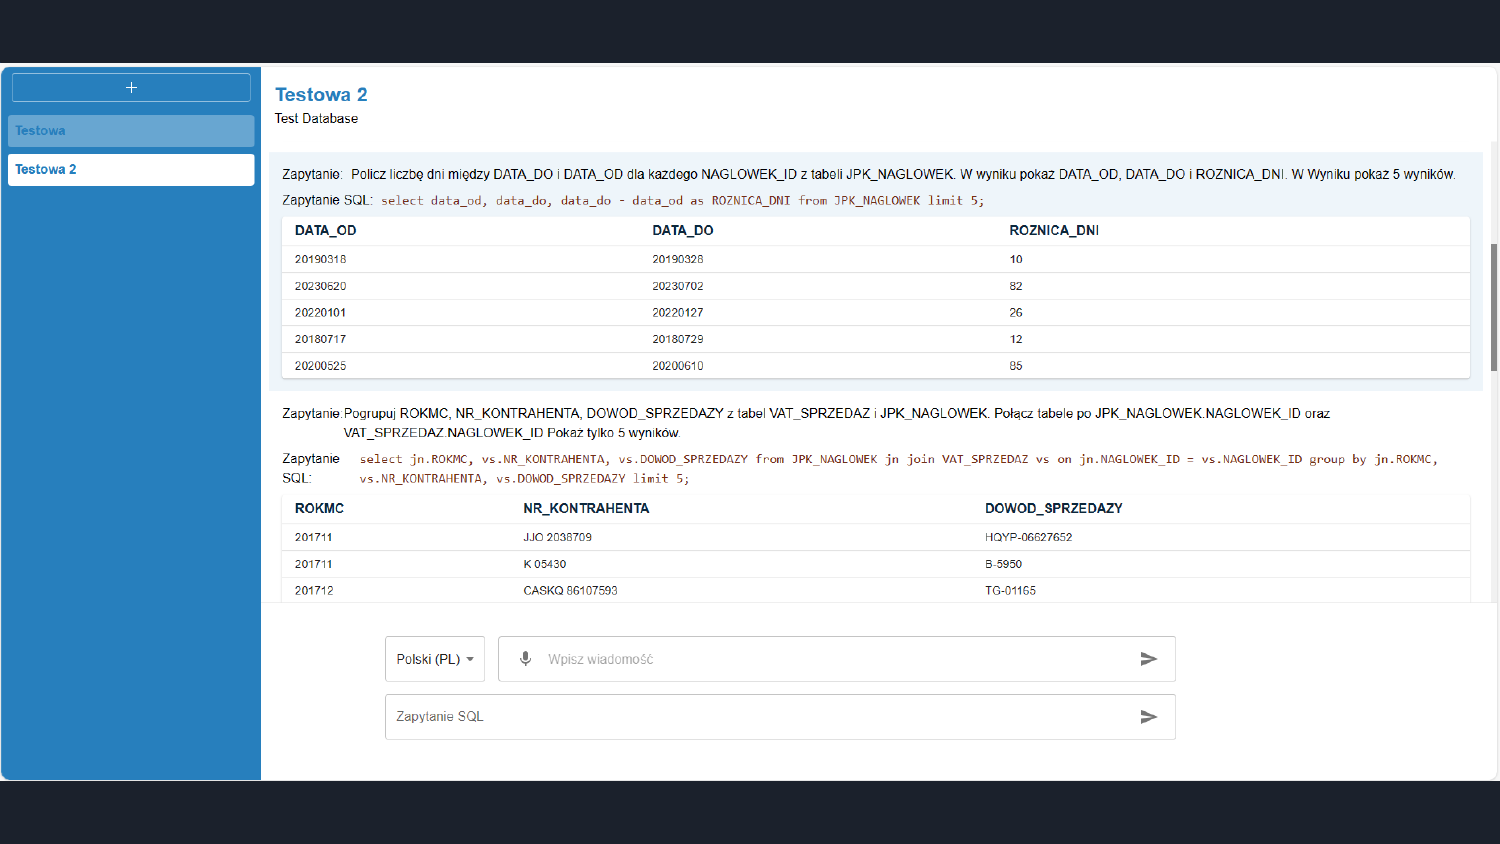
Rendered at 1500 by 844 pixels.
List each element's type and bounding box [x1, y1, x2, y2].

picture [0, 63, 1500, 781]
